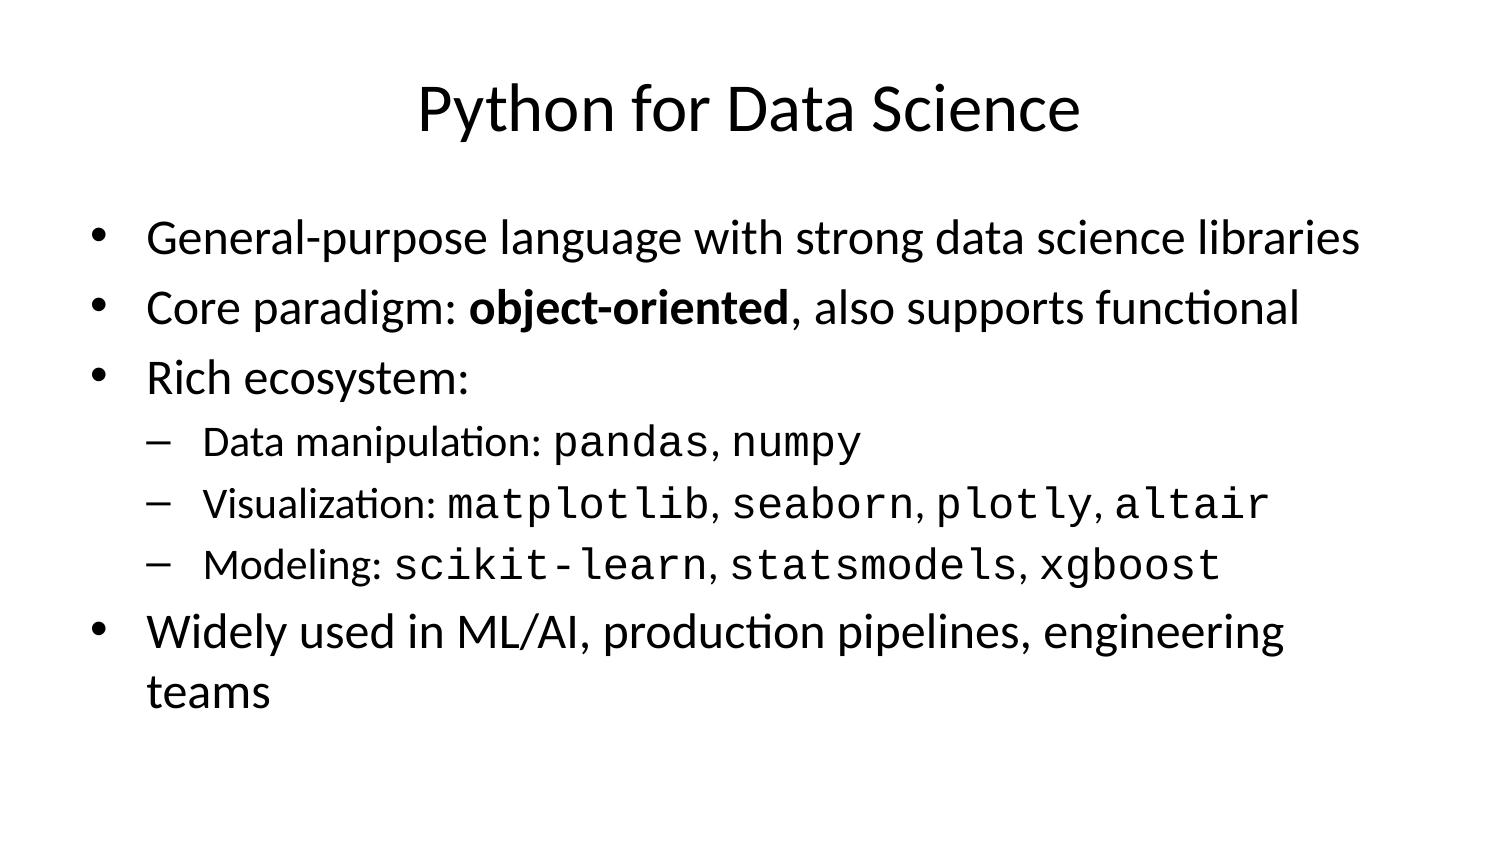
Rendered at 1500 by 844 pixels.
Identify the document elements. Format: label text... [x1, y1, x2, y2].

title Python for Data Science [75, 33, 1425, 175]
list General-purpose language with strong data science libraries Core paradigm: object-oriented, also supports functional Rich ecosystem: Data manipulation: pandas, numpy Visualization: matplotlib, seaborn, plotly, altair Modeling: scikit-learn, statsmodels, xgboost Widely used in ML/AI, production pipelines, engineering teams [75, 196, 1425, 754]
